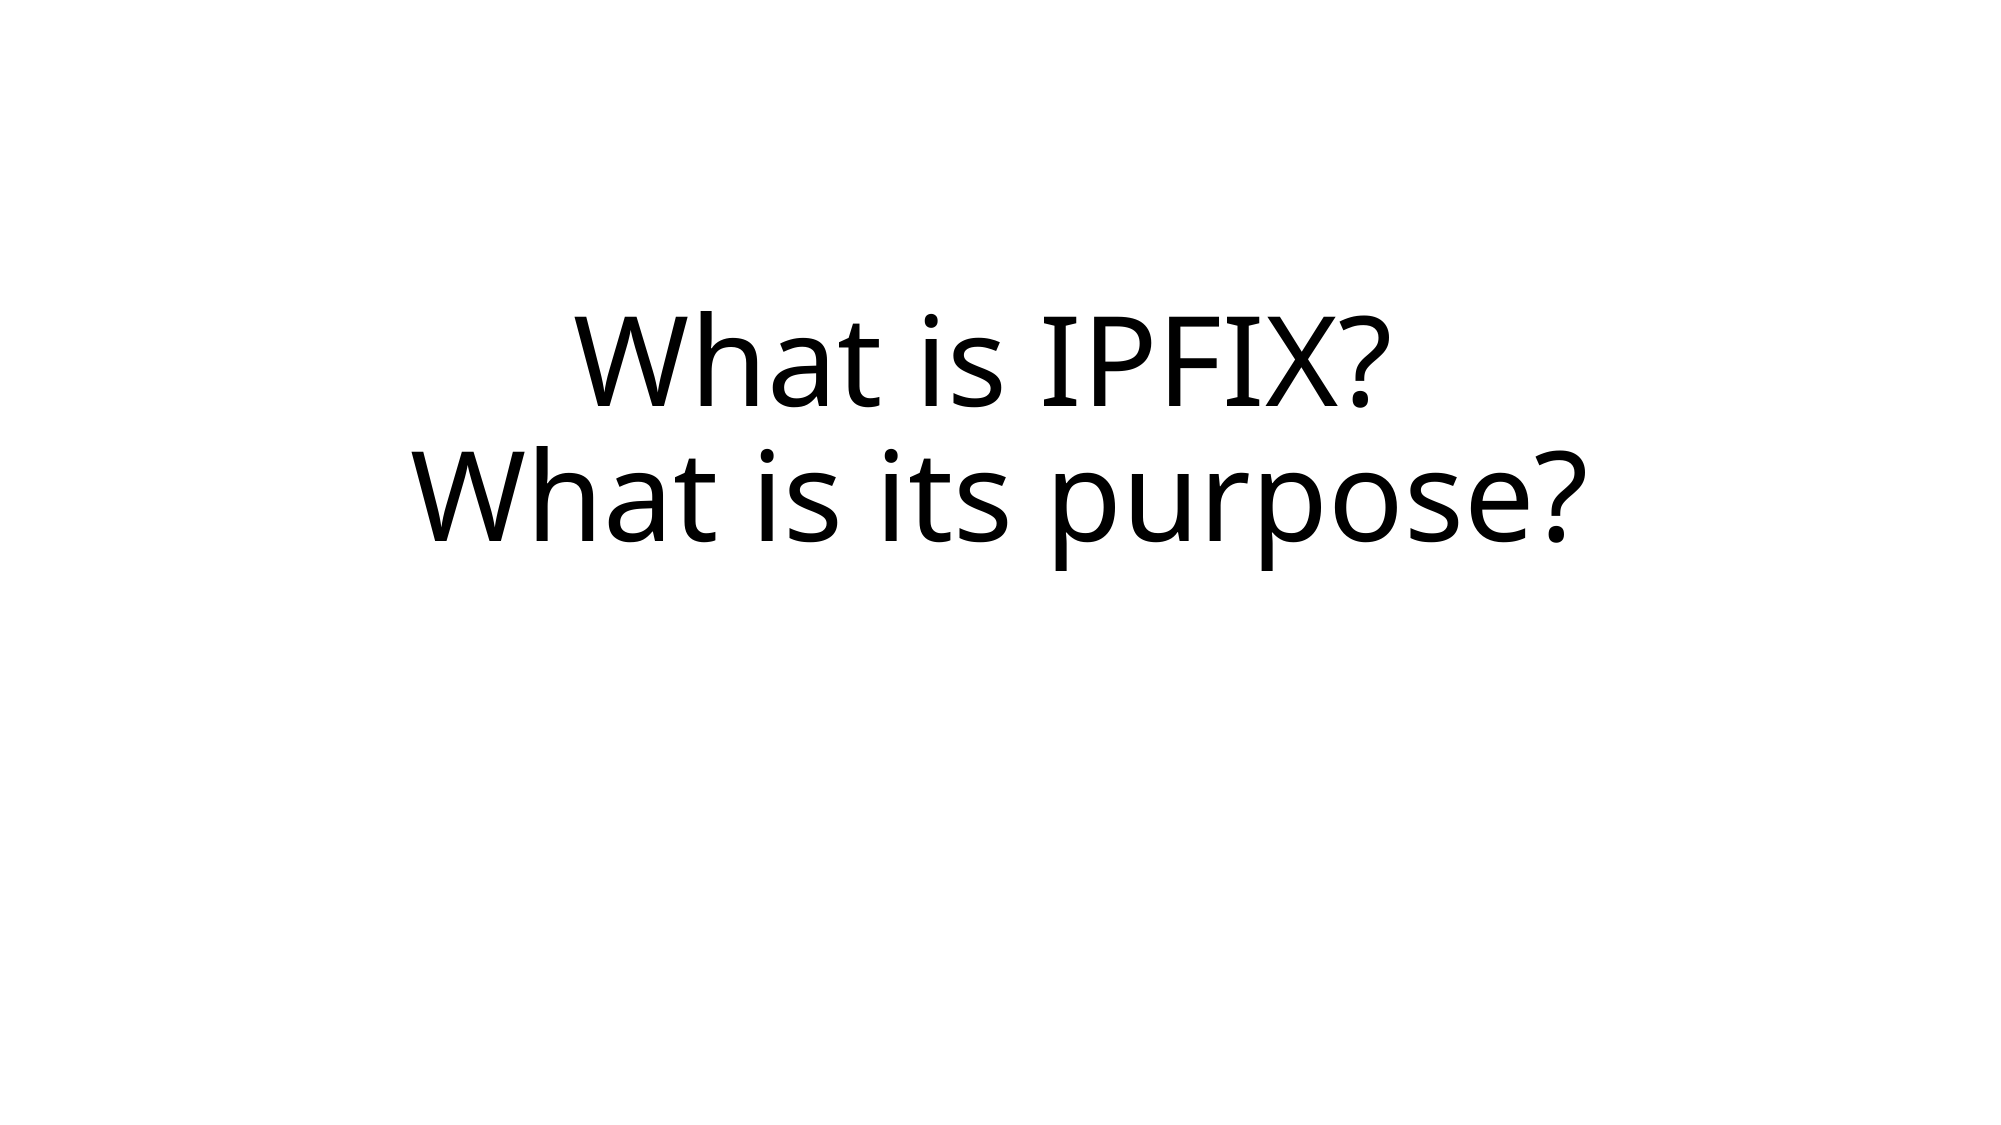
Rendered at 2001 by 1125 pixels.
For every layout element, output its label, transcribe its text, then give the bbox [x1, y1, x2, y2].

title What is IPFIX? What is its purpose? [249, 184, 1750, 576]
